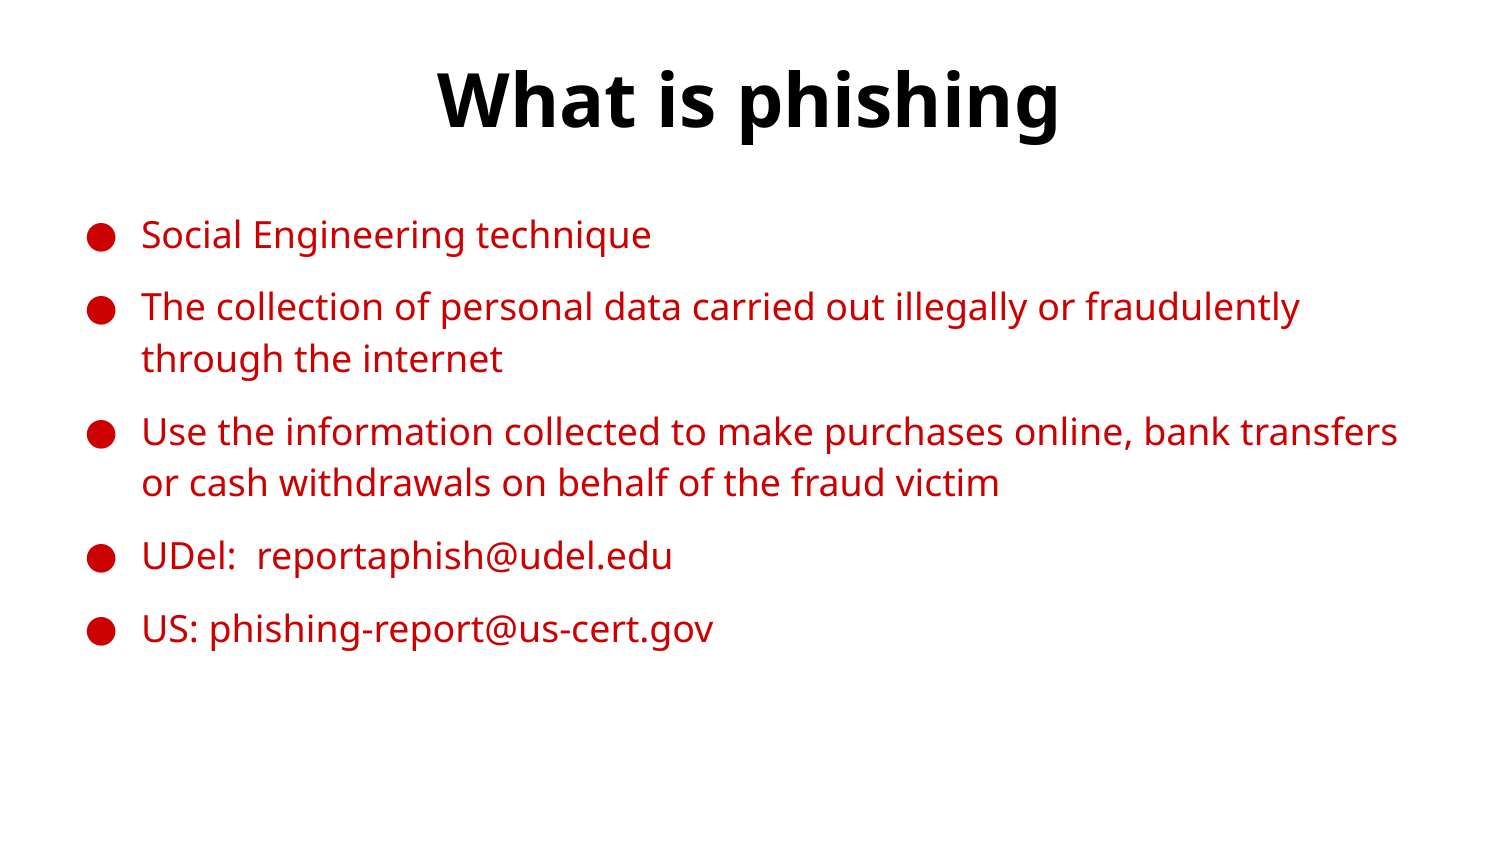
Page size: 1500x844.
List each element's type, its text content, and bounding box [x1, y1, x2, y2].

list Social Engineering technique The collection of personal data carried out illegally or fraudulently through the internet Use the information collected to make purchases online, bank transfers or cash withdrawals on behalf of the fraud victim UDel: reportaphish@udel.edu US: phishing-report@us-cert.gov [51, 189, 1449, 750]
title What is phishing [51, 37, 1449, 131]
